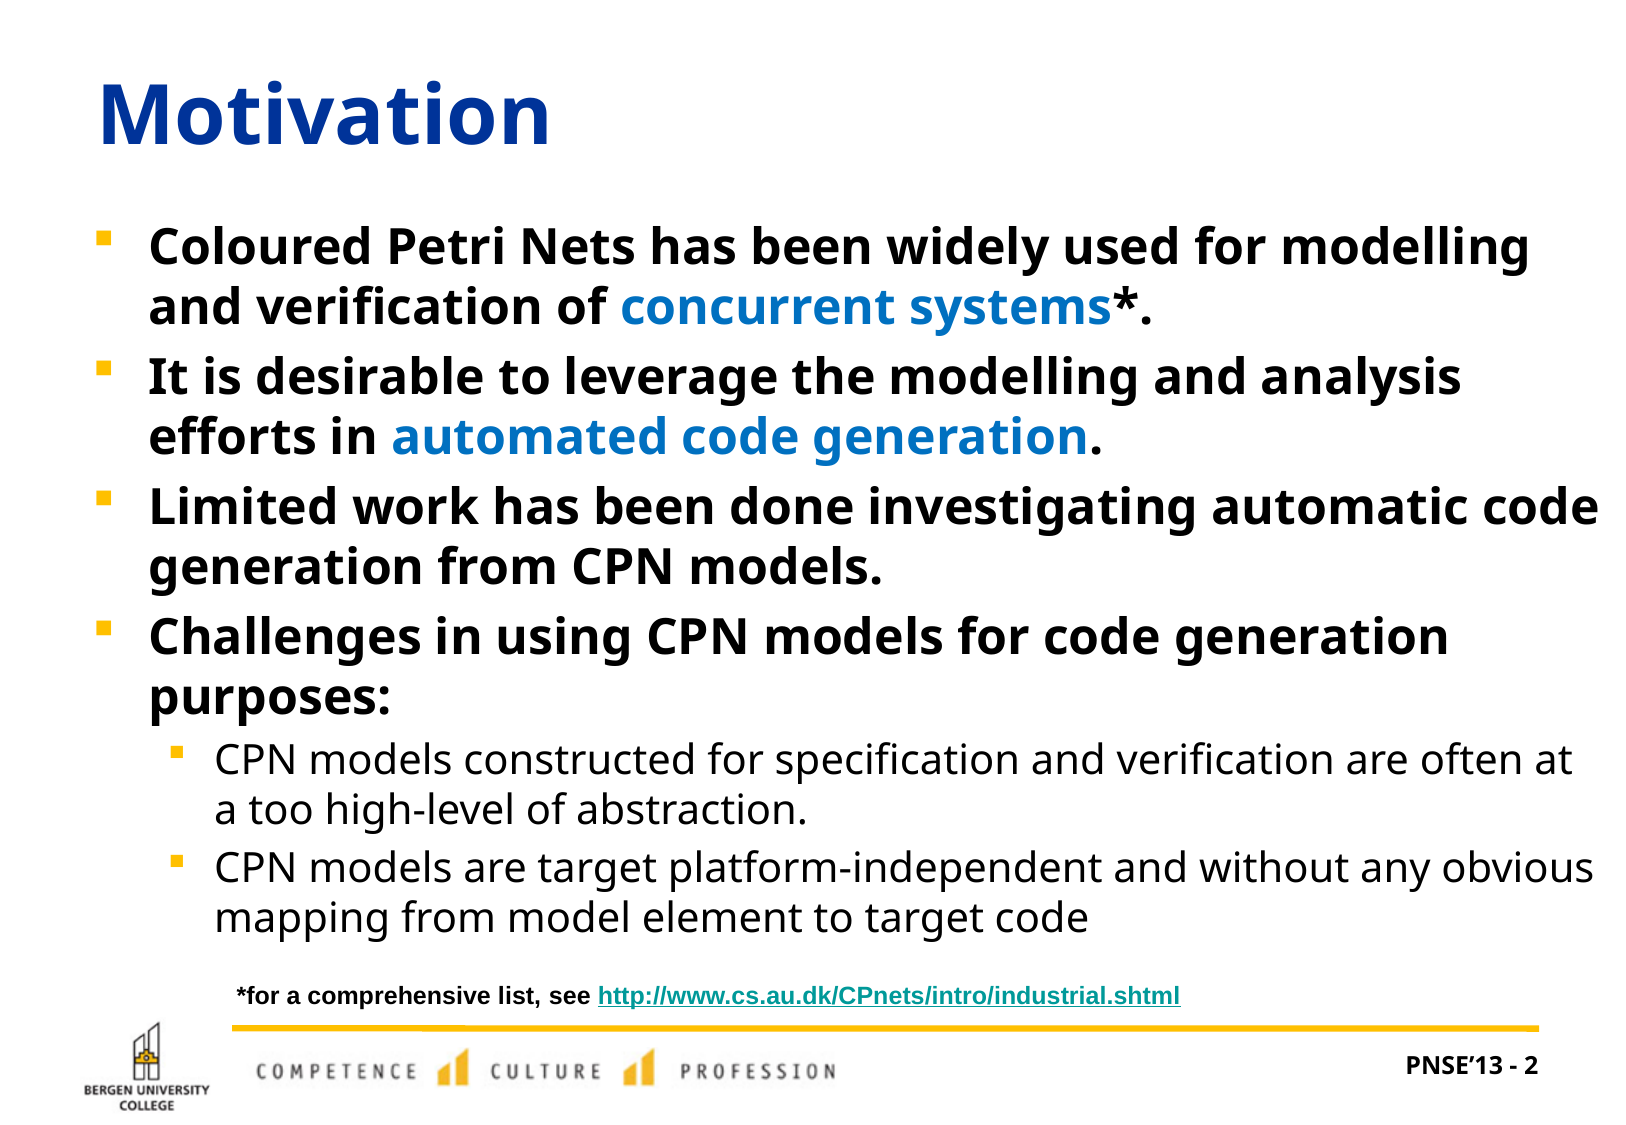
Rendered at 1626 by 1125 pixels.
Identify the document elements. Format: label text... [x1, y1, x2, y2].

picture [233, 1047, 877, 1096]
text_box *for a comprehensive list, see http://www.cs.au.dk/CPnets/intro/industrial.shtml [221, 972, 1404, 1017]
text_box [76, 351, 1558, 734]
picture [80, 1017, 216, 1119]
title Motivation [80, 17, 1544, 206]
list Coloured Petri Nets has been widely used for modelling and verification of concurrent systems*. It is desirable to leverage the modelling and analysis efforts in automated code generation. Limited work has been done investigating automatic code generation from CPN models. Challenges in using CPN models for code generation purposes: CPN models constructed for specification and verification are often at a too high-level of abstraction. CPN models are target platform-independent and without any obvious mapping from model element to target code [77, 206, 1622, 945]
